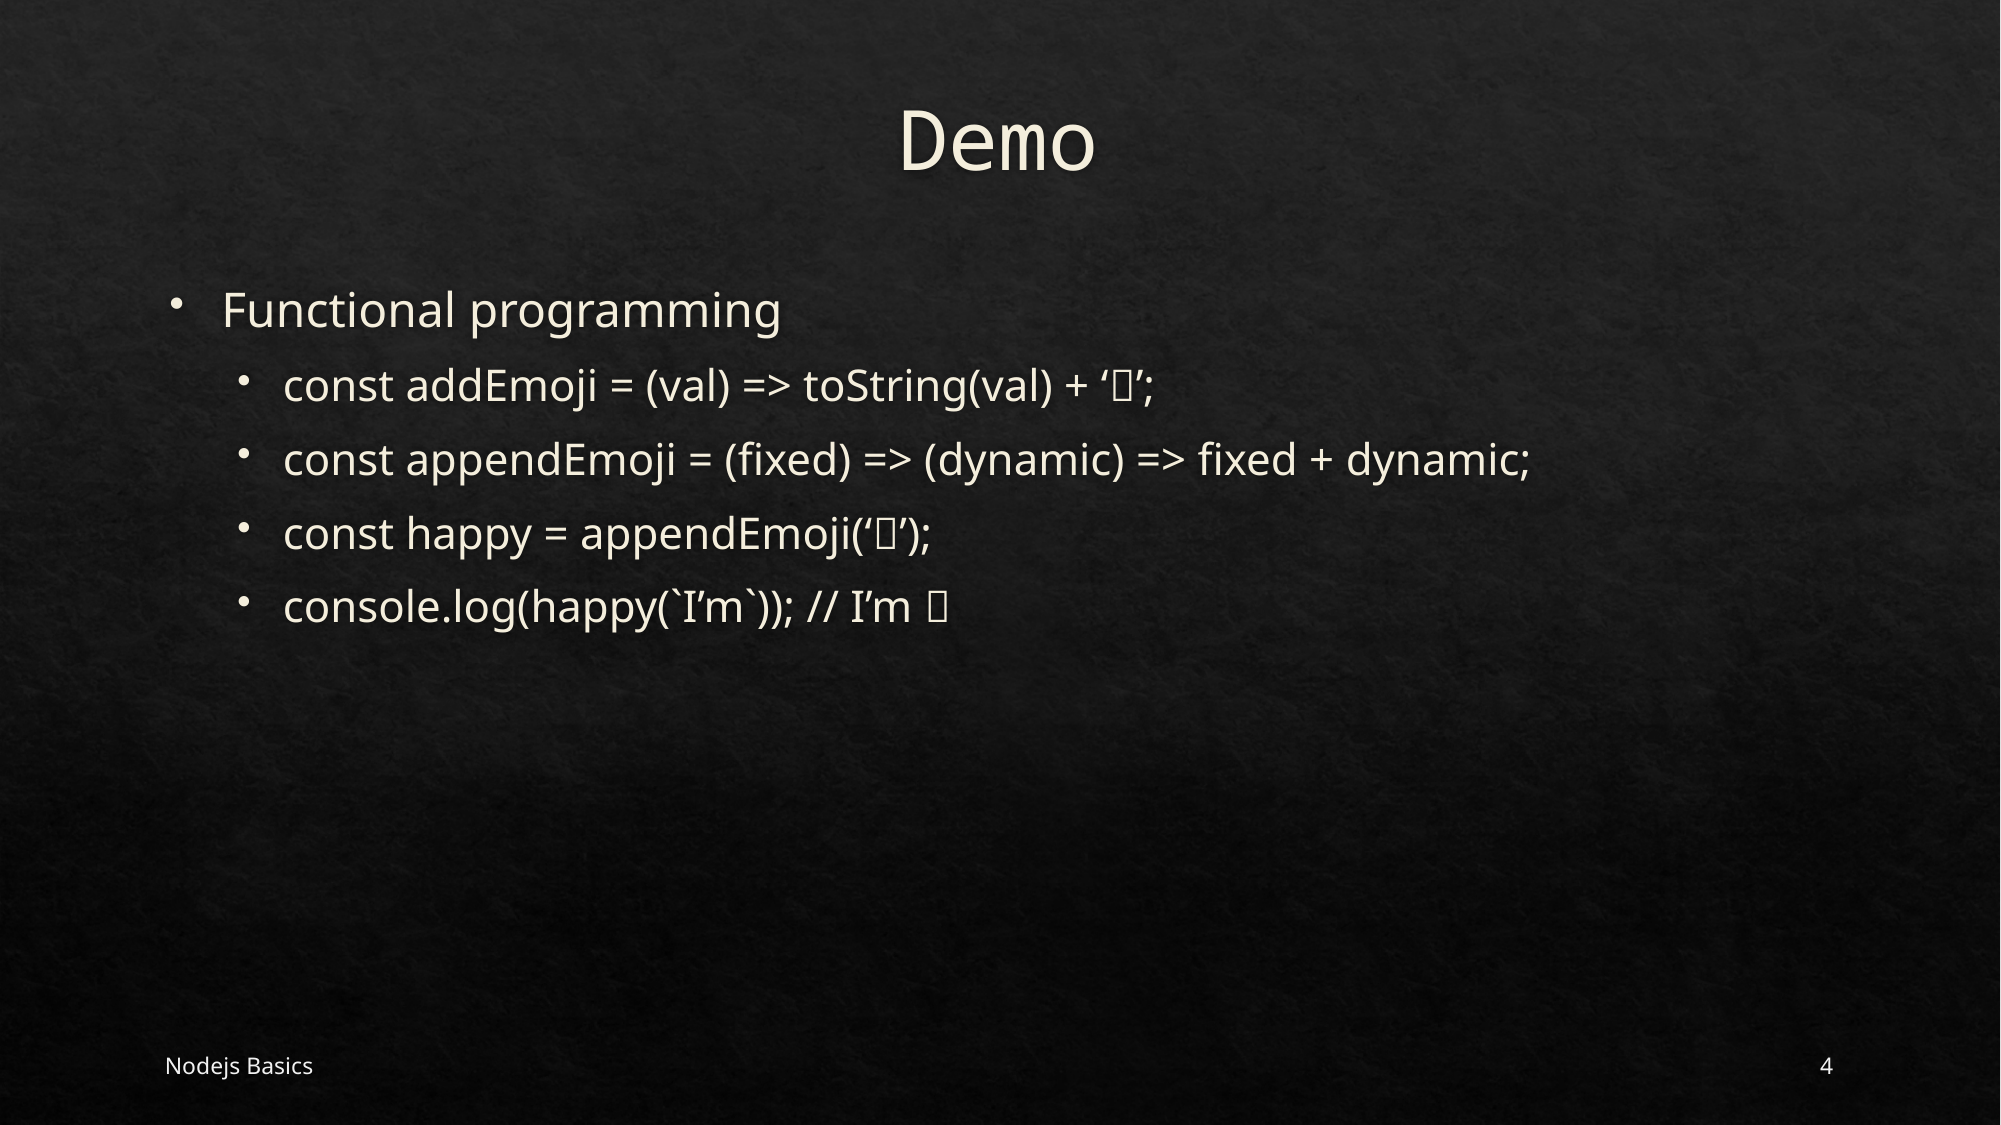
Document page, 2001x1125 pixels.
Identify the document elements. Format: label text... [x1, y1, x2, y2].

title Demo [149, 39, 1849, 247]
list Functional programming const addEmoji = (val) => toString(val) + ‘’; const appendEmoji = (fixed) => (dynamic) => fixed + dynamic; const happy = appendEmoji(‘’); console.log(happy(`I’m`)); // I’m  [149, 265, 1849, 1020]
footer Nodejs Basics [149, 1037, 1245, 1098]
slide_number 4 [1724, 1037, 1849, 1098]
